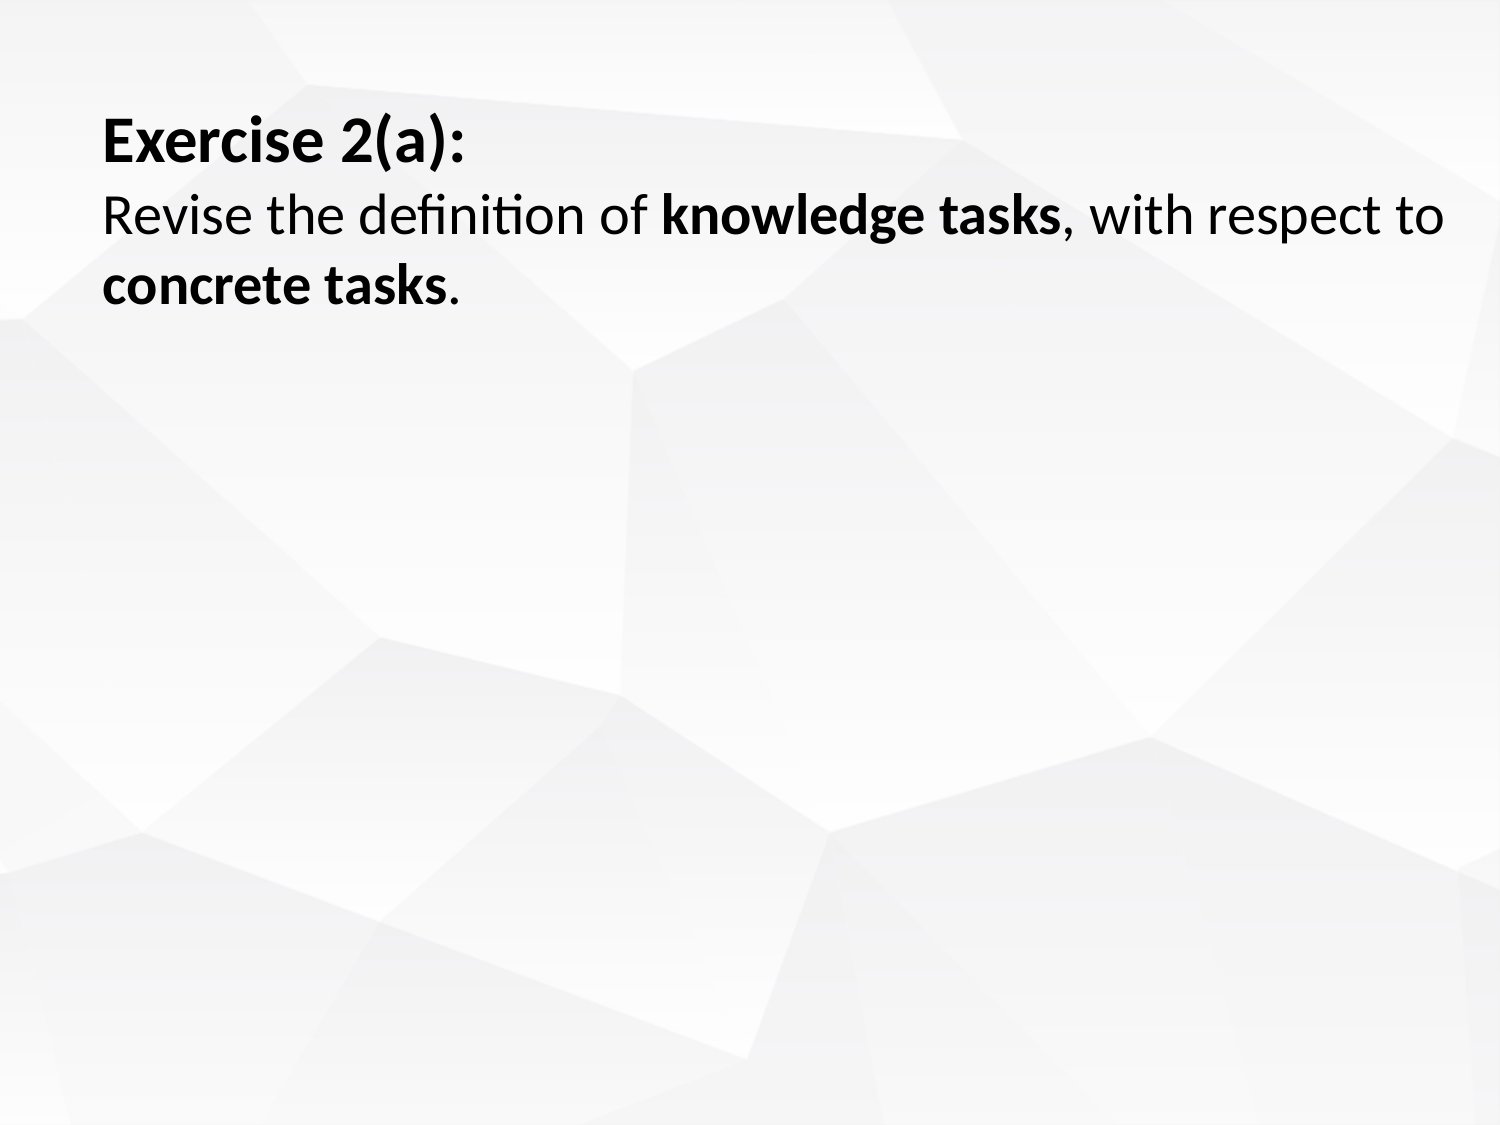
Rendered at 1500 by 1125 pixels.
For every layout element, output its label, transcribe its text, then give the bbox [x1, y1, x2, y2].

picture [0, 0, 1500, 1125]
text_box Exercise 2(a): Revise the definition of knowledge tasks, with respect to concrete tasks. [88, 88, 1472, 324]
